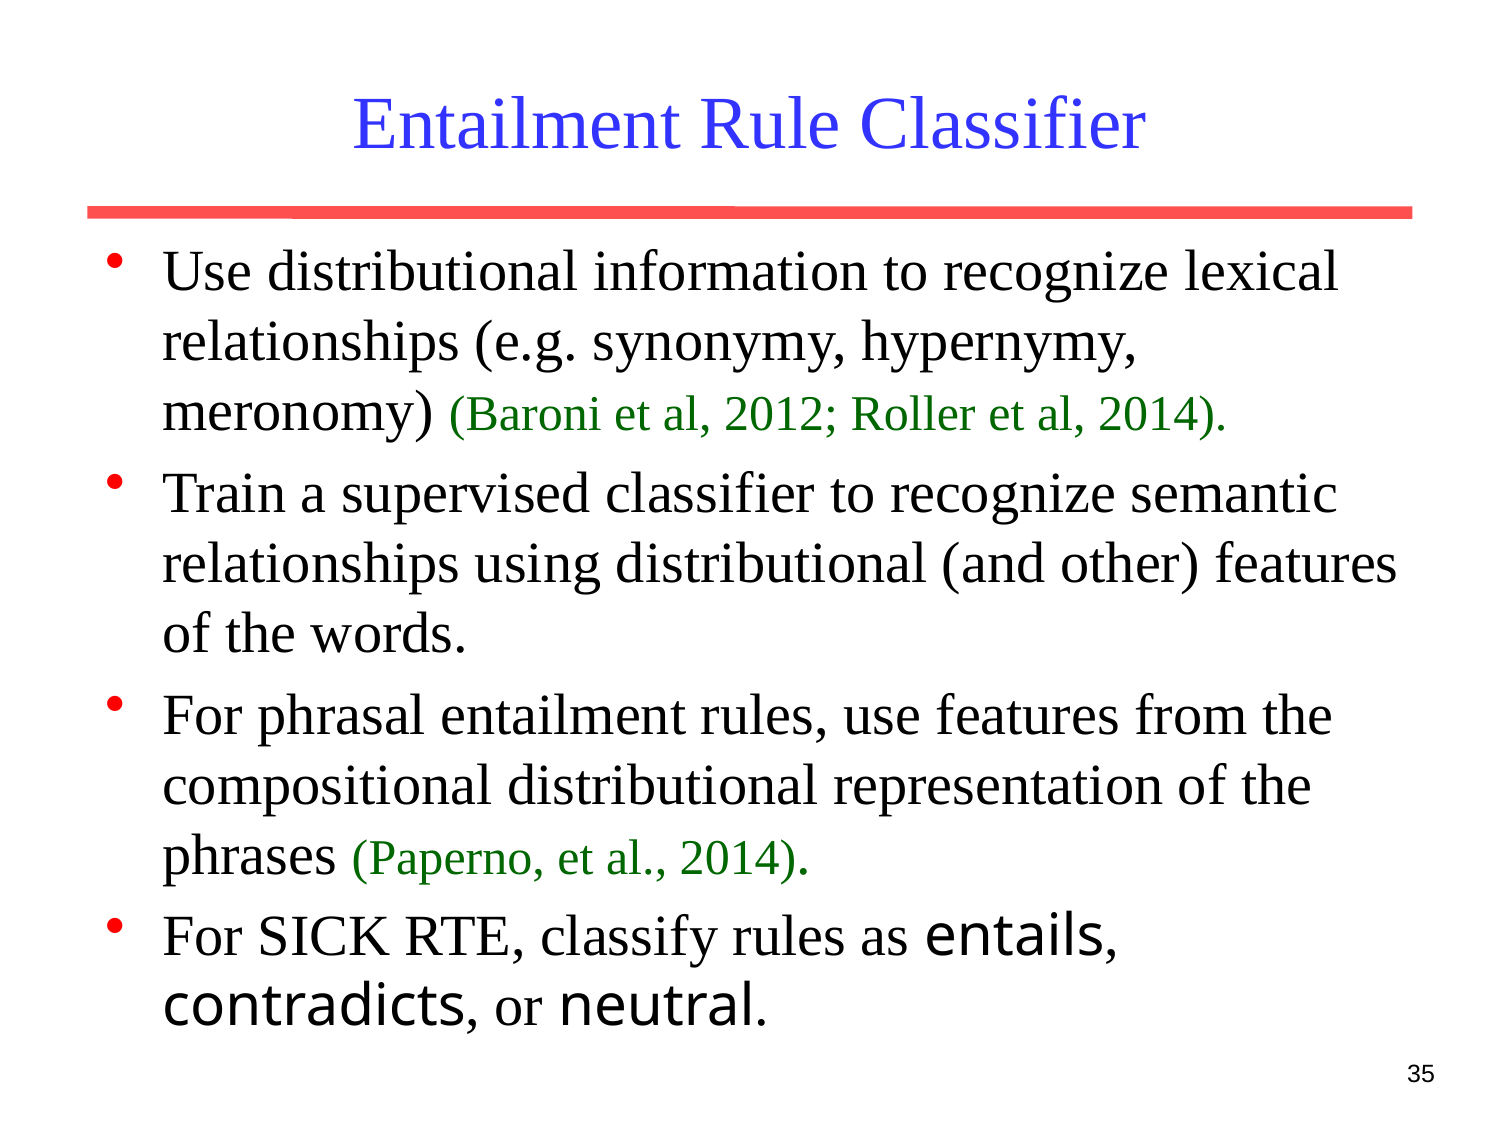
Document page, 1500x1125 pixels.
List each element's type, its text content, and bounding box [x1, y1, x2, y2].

slide_number 35 [1137, 1049, 1451, 1125]
title Entailment Rule Classifier [112, 37, 1388, 201]
list Use distributional information to recognize lexical relationships (e.g. synonymy, hypernymy, meronomy) (Baroni et al, 2012; Roller et al, 2014). Train a supervised classifier to recognize semantic relationships using distributional (and other) features of the words. For phrasal entailment rules, use features from the compositional distributional representation of the phrases (Paperno, et al., 2014). For SICK RTE, classify rules as entails, contradicts, or neutral. [90, 224, 1429, 995]
